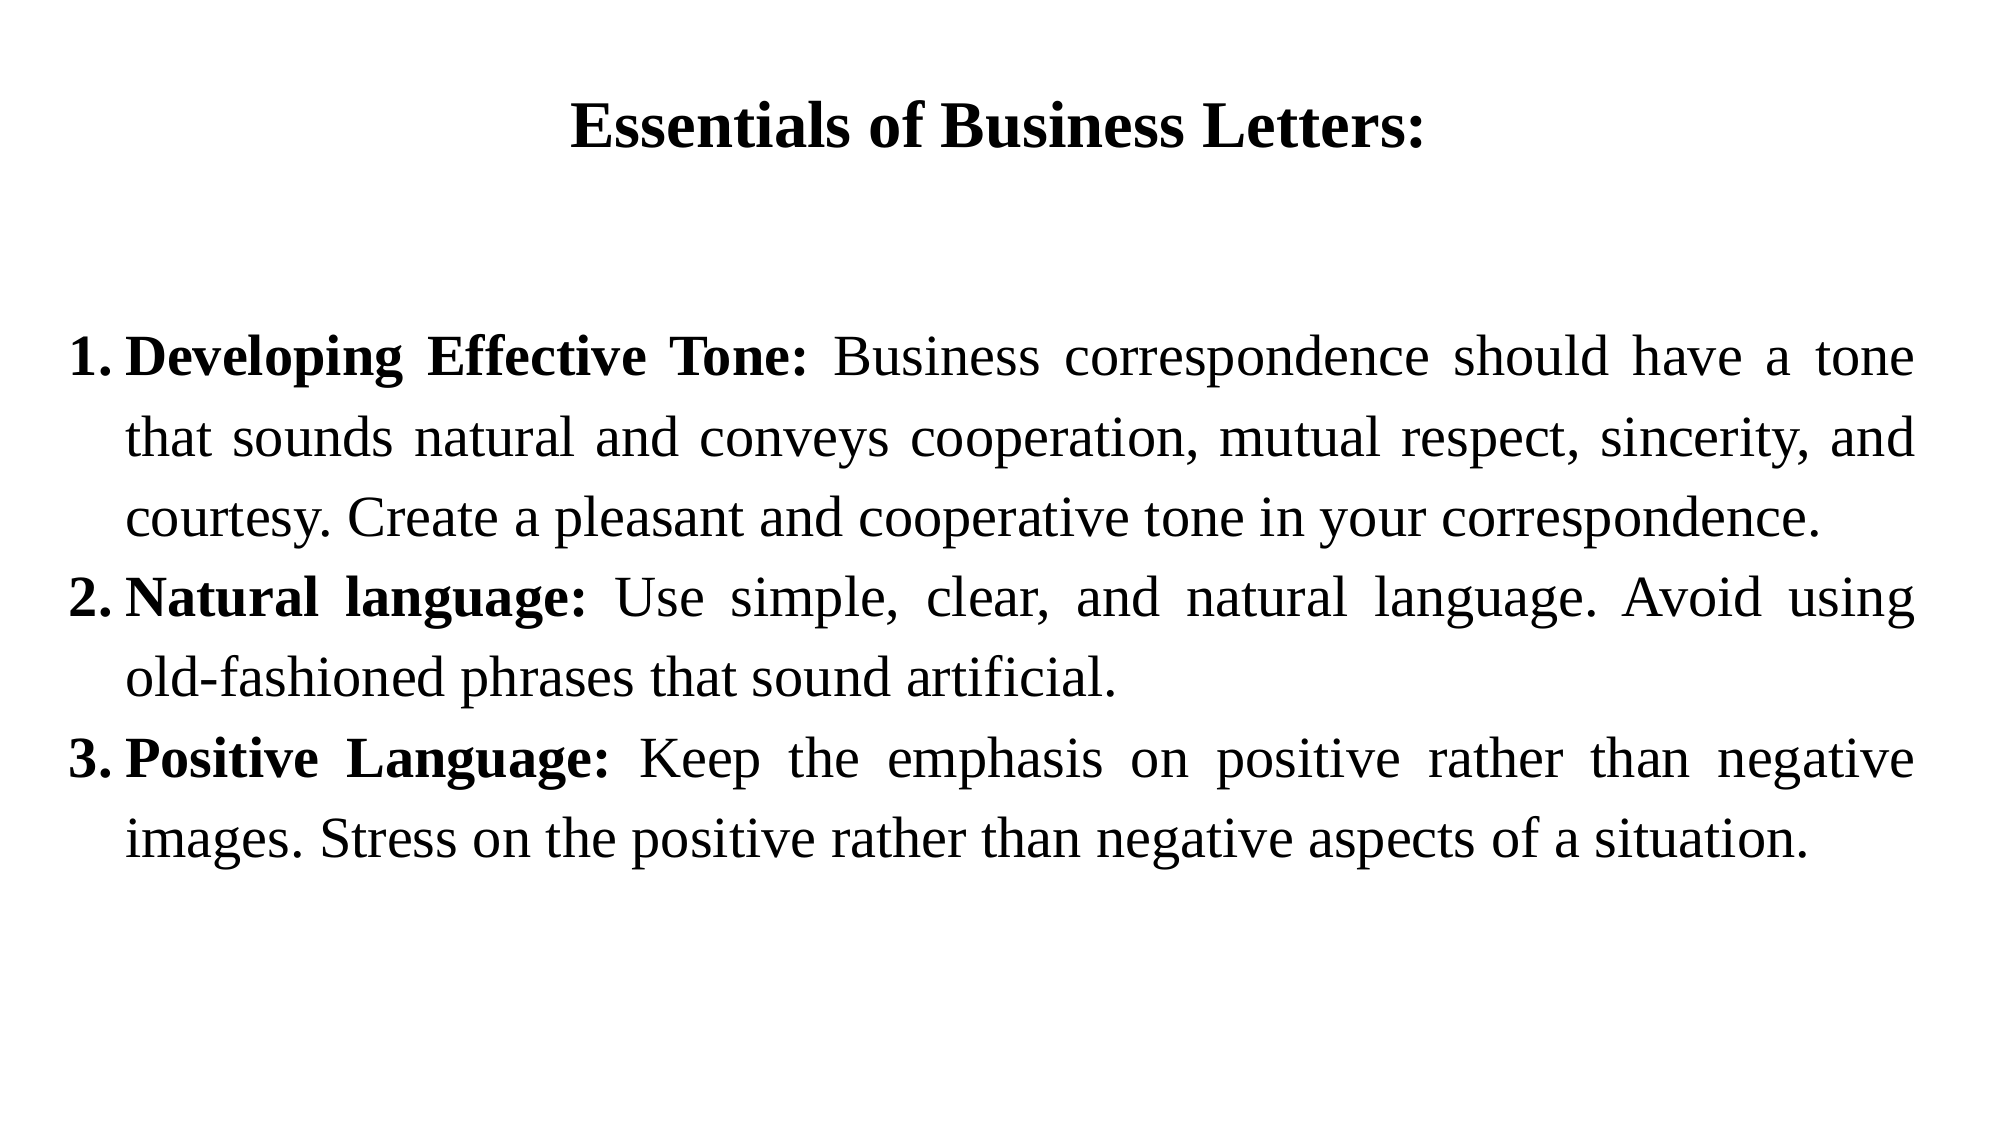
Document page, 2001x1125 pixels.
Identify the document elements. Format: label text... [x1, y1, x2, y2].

list Developing Effective Tone: Business correspondence should have a tone that sounds natural and conveys cooperation, mutual respect, sincerity, and courtesy. Create a pleasant and cooperative tone in your correspondence. Natural language: Use simple, clear, and natural language. Avoid using old-fashioned phrases that sound artificial. Positive Language: Keep the emphasis on positive rather than negative images. Stress on the positive rather than negative aspects of a situation. [53, 299, 1932, 1014]
title Essentials of Business Letters: [137, 59, 1863, 278]
